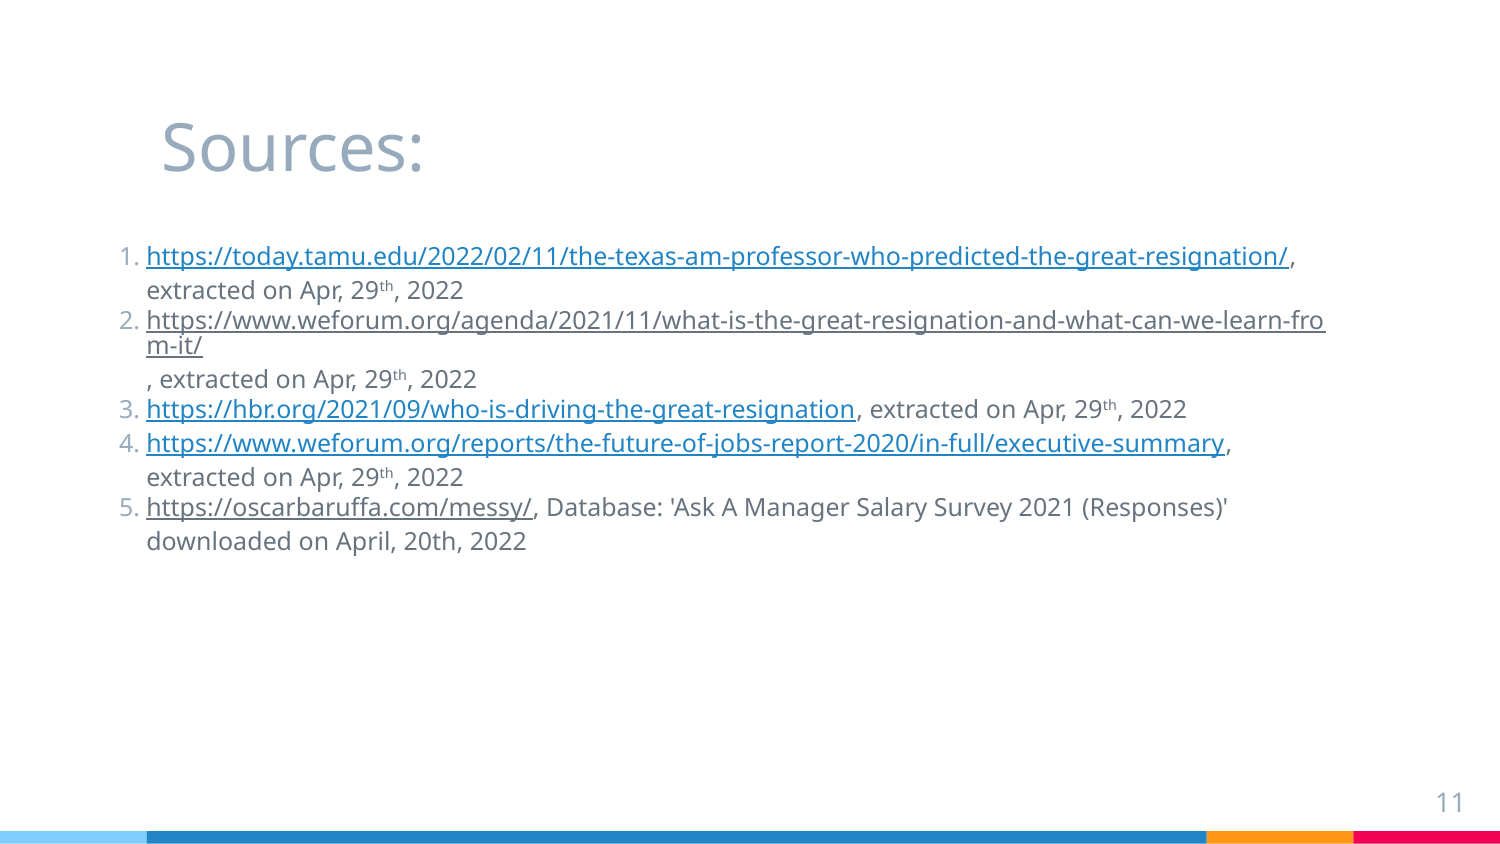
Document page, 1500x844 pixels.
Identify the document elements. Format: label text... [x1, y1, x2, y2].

slide_number 11 [1391, 770, 1482, 822]
list https://today.tamu.edu/2022/02/11/the-texas-am-professor-who-predicted-the-great-resignation/, extracted on Apr, 29th, 2022 https://www.weforum.org/agenda/2021/11/what-is-the-great-resignation-and-what-can-we-learn-from-it/, extracted on Apr, 29th, 2022 https://hbr.org/2021/09/who-is-driving-the-great-resignation, extracted on Apr, 29th, 2022 https://www.weforum.org/reports/the-future-of-jobs-report-2020/in-full/executive-summary, extracted on Apr, 29th, 2022 https://oscarbaruffa.com/messy/, Database: 'Ask A Manager Salary Survey 2021 (Responses)' downloaded on April, 20th, 2022 [104, 225, 1350, 809]
title Sources: [146, 58, 1207, 200]
